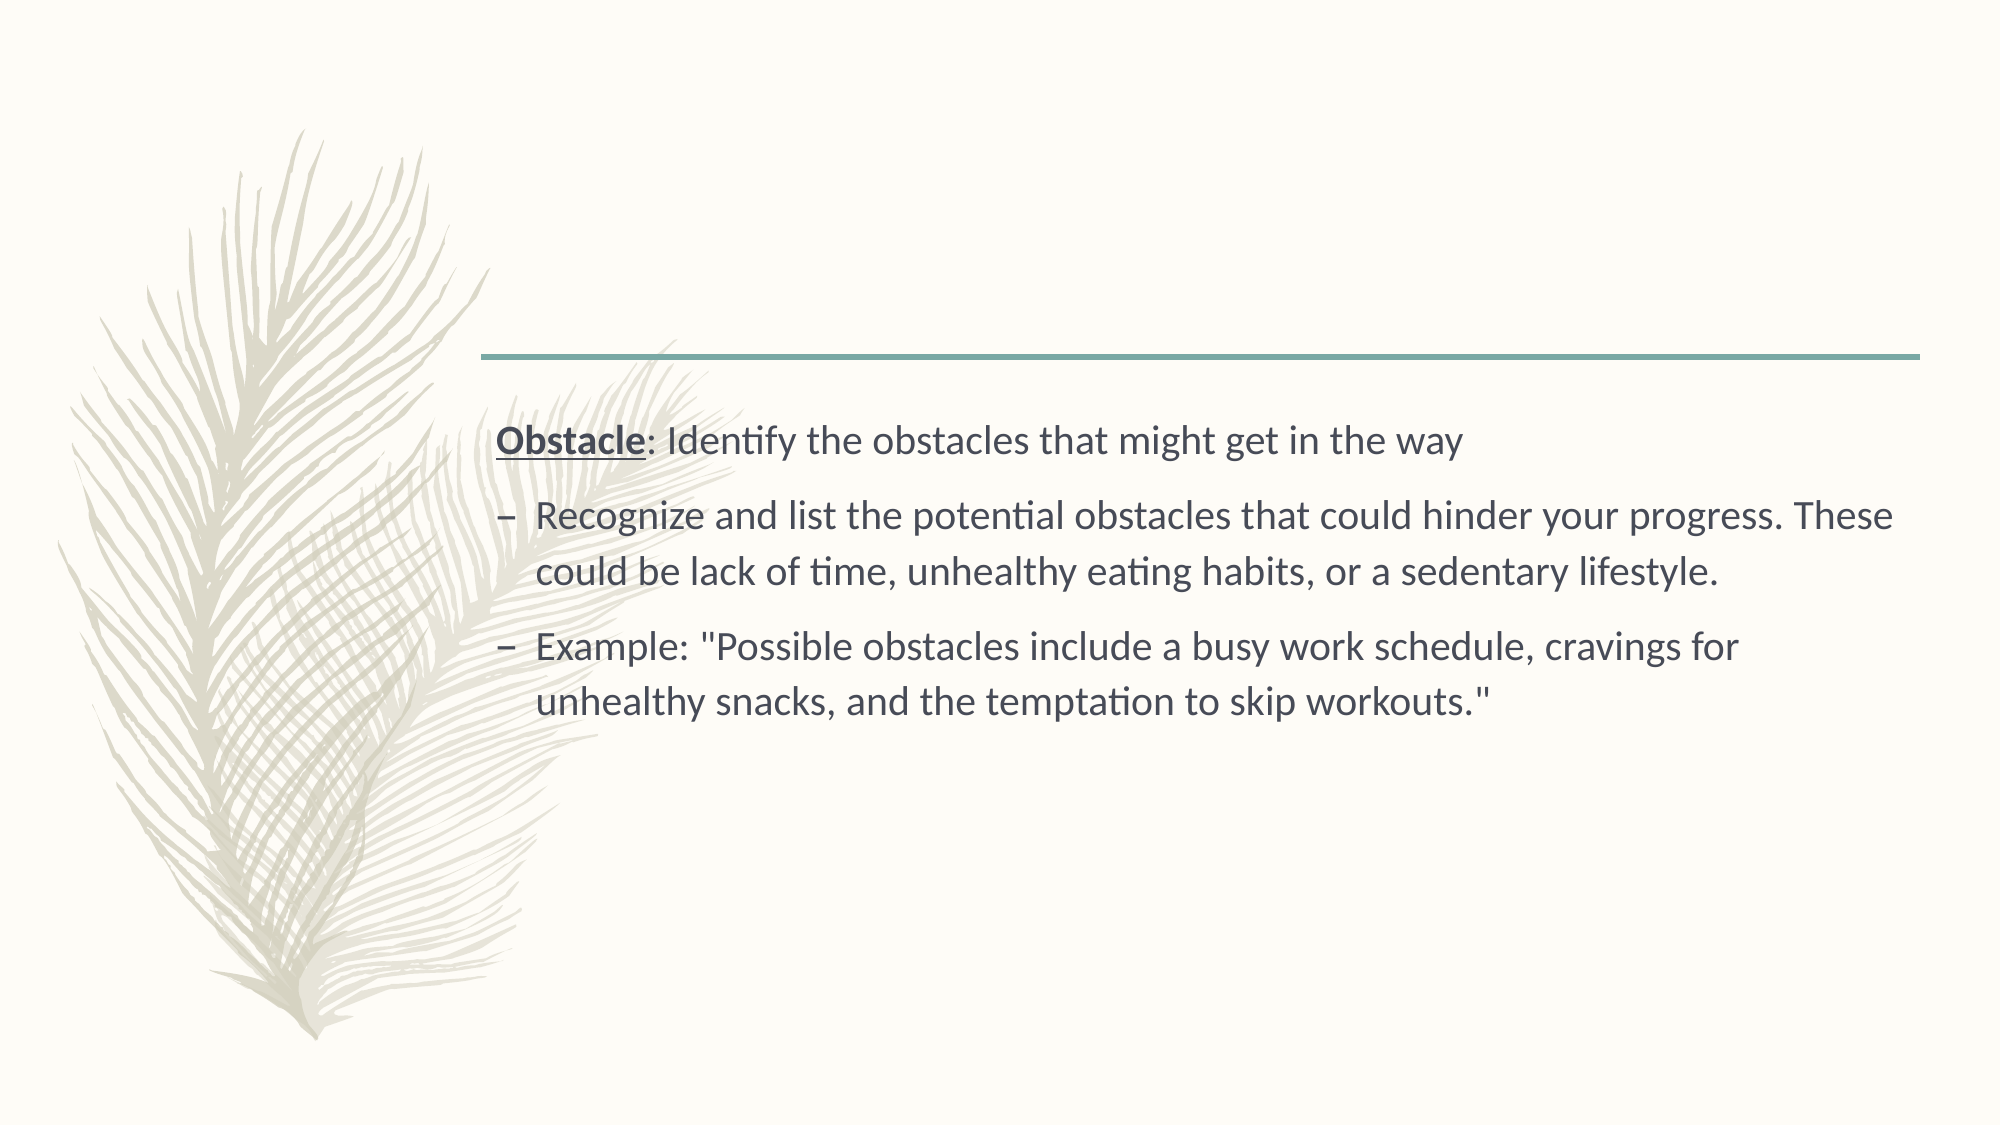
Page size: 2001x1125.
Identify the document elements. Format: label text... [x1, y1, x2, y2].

list Obstacle: Identify the obstacles that might get in the way Recognize and list the potential obstacles that could hinder your progress. These could be lack of time, unhealthy eating habits, or a sedentary lifestyle. Example: "Possible obstacles include a busy work schedule, cravings for unhealthy snacks, and the temptation to skip workouts." [481, 399, 1920, 999]
